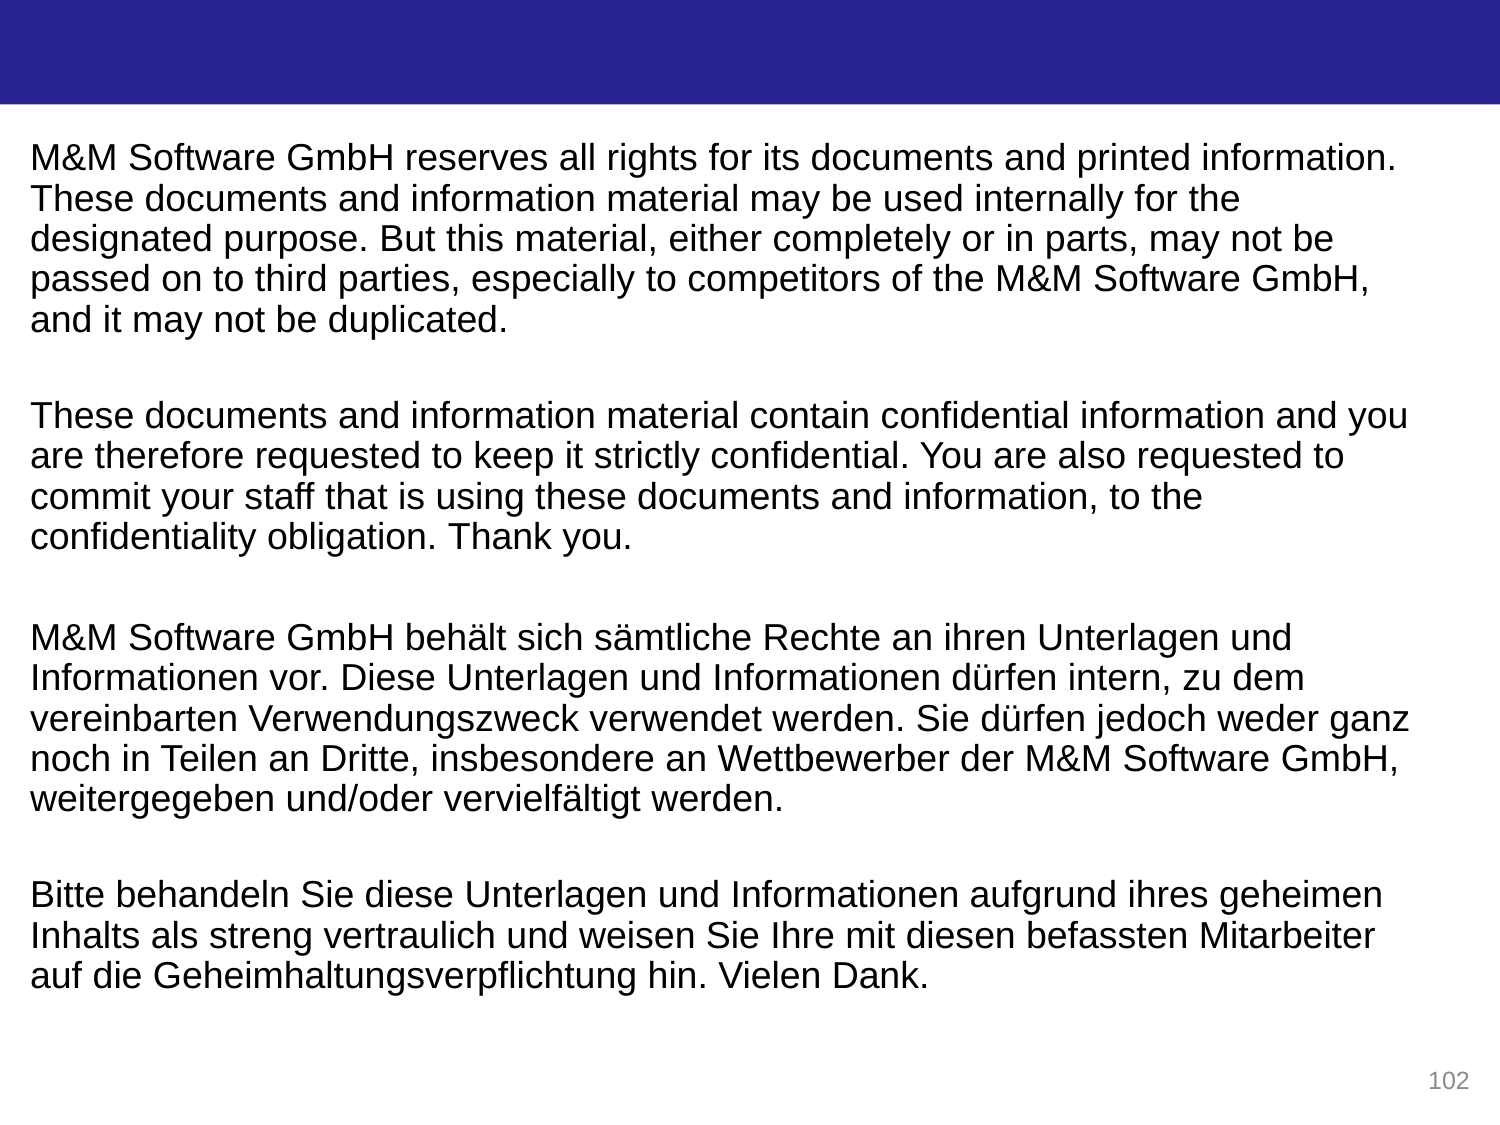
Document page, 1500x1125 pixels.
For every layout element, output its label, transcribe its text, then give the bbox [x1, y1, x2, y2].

slide_number 102 [1135, 1050, 1486, 1110]
list M&M Software GmbH reserves all rights for its documents and printed information. These documents and information material may be used internally for the designated purpose. But this material, either completely or in parts, may not be passed on to third parties, especially to competitors of the M&M Software GmbH, and it may not be duplicated. These documents and information material contain confidential information and you are therefore requested to keep it strictly confidential. You are also requested to commit your staff that is using these documents and information, to the confidentiality obligation. Thank you. M&M Software GmbH behält sich sämtliche Rechte an ihren Unterlagen und Informationen vor. Diese Unterlagen und Informationen dürfen intern, zu dem vereinbarten Verwendungszweck verwendet werden. Sie dürfen jedoch weder ganz noch in Teilen an Dritte, insbesondere an Wettbewerber der M&M Software GmbH, weitergegeben und/oder vervielfältigt werden. Bitte behandeln Sie diese Unterlagen und Informationen aufgrund ihres geheimen Inhalts als streng vertraulich und weisen Sie Ihre mit diesen befassten Mitarbeiter auf die Geheimhaltungsverpflichtung hin. Vielen Dank. [18, 120, 1437, 1066]
